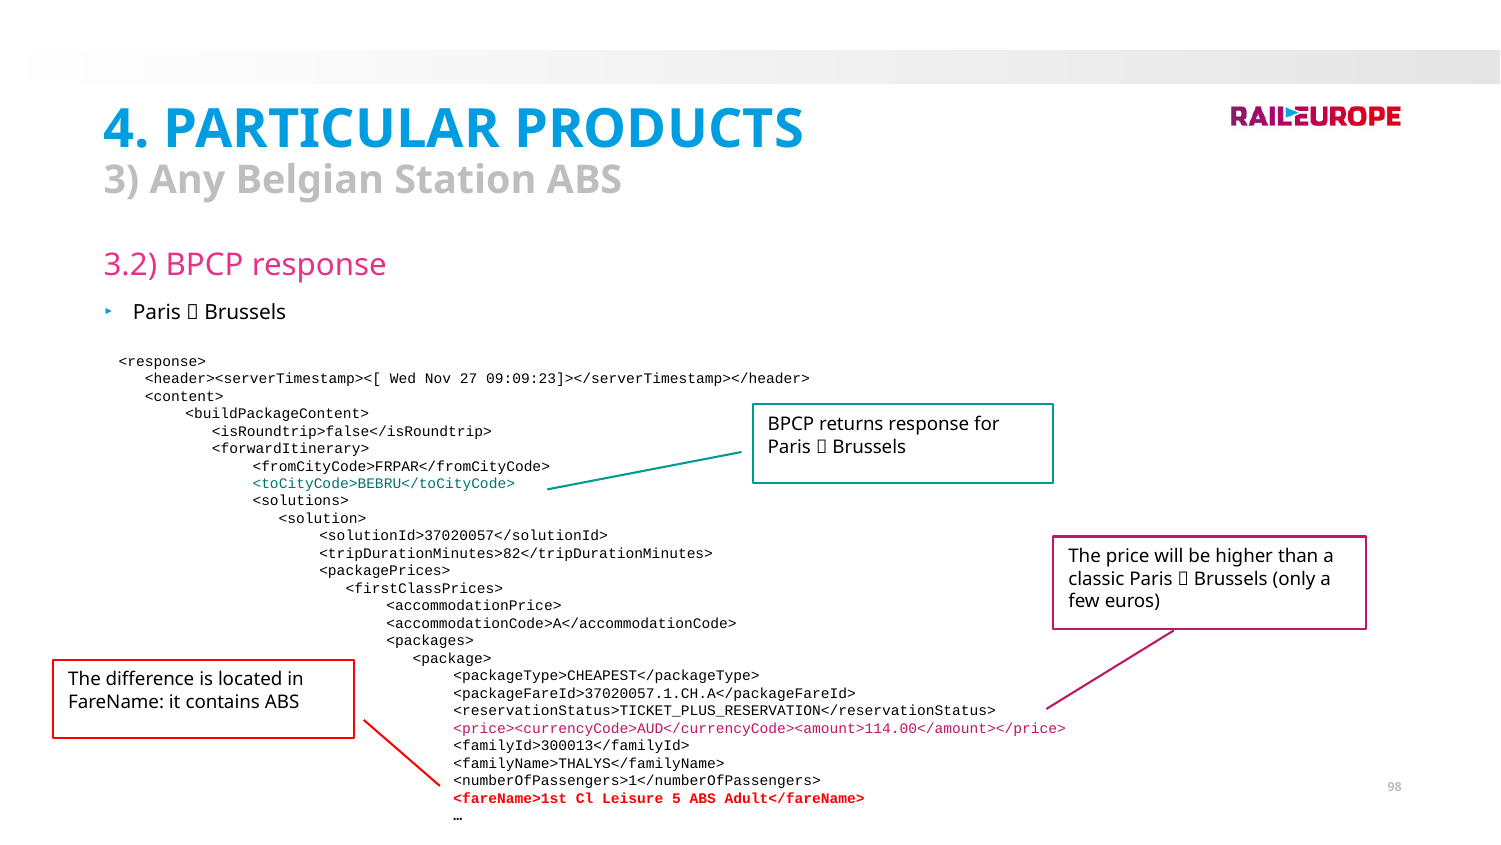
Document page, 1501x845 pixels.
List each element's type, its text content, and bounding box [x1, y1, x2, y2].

list 4. Particular Products 3) Any Belgian Station ABS [103, 100, 1403, 214]
text_box The difference is located in FareName: it contains ABS [362, 718, 442, 788]
text_box <response> <header><serverTimestamp><[ Wed Nov 27 09:09:23]></serverTimestamp></header> <content> <buildPackageContent> <isRoundtrip>false</isRoundtrip> <forwardItinerary> <fromCityCode>FRPAR</fromCityCode> <toCityCode>BEBRU</toCityCode> <solutions> <solution> <solutionId>37020057</solutionId> <tripDurationMinutes>82</tripDurationMinutes> <packagePrices> <firstClassPrices> <accommodationPrice> <accommodationCode>A</accommodationCode> <packages> <package> <packageType>CHEAPEST</packageType> <packageFareId>37020057.1.CH.A</packageFareId> <reservationStatus>TICKET_PLUS_RESERVATION</reservationStatus> <price><currencyCode>AUD</currencyCode><amount>114.00</amount></price> <familyId>300013</familyId> <familyName>THALYS</familyName> <numberOfPassengers>1</numberOfPassengers> <fareName>1st Cl Leisure 5 ABS Adult</fareName> … [103, 344, 1383, 831]
text_box BPCP returns response for Paris  Brussels [546, 449, 742, 492]
text_box BPCP returns response for Paris  Brussels [751, 402, 1055, 485]
text_box The price will be higher than a classic Paris  Brussels (only a few euros) [1045, 534, 1368, 711]
list 3.2) BPCP response Paris  Brussels [103, 244, 1403, 771]
slide_number 98 [1383, 779, 1403, 821]
picture [1210, 88, 1418, 148]
text_box The difference is located in FareName: it contains ABS [51, 658, 356, 740]
